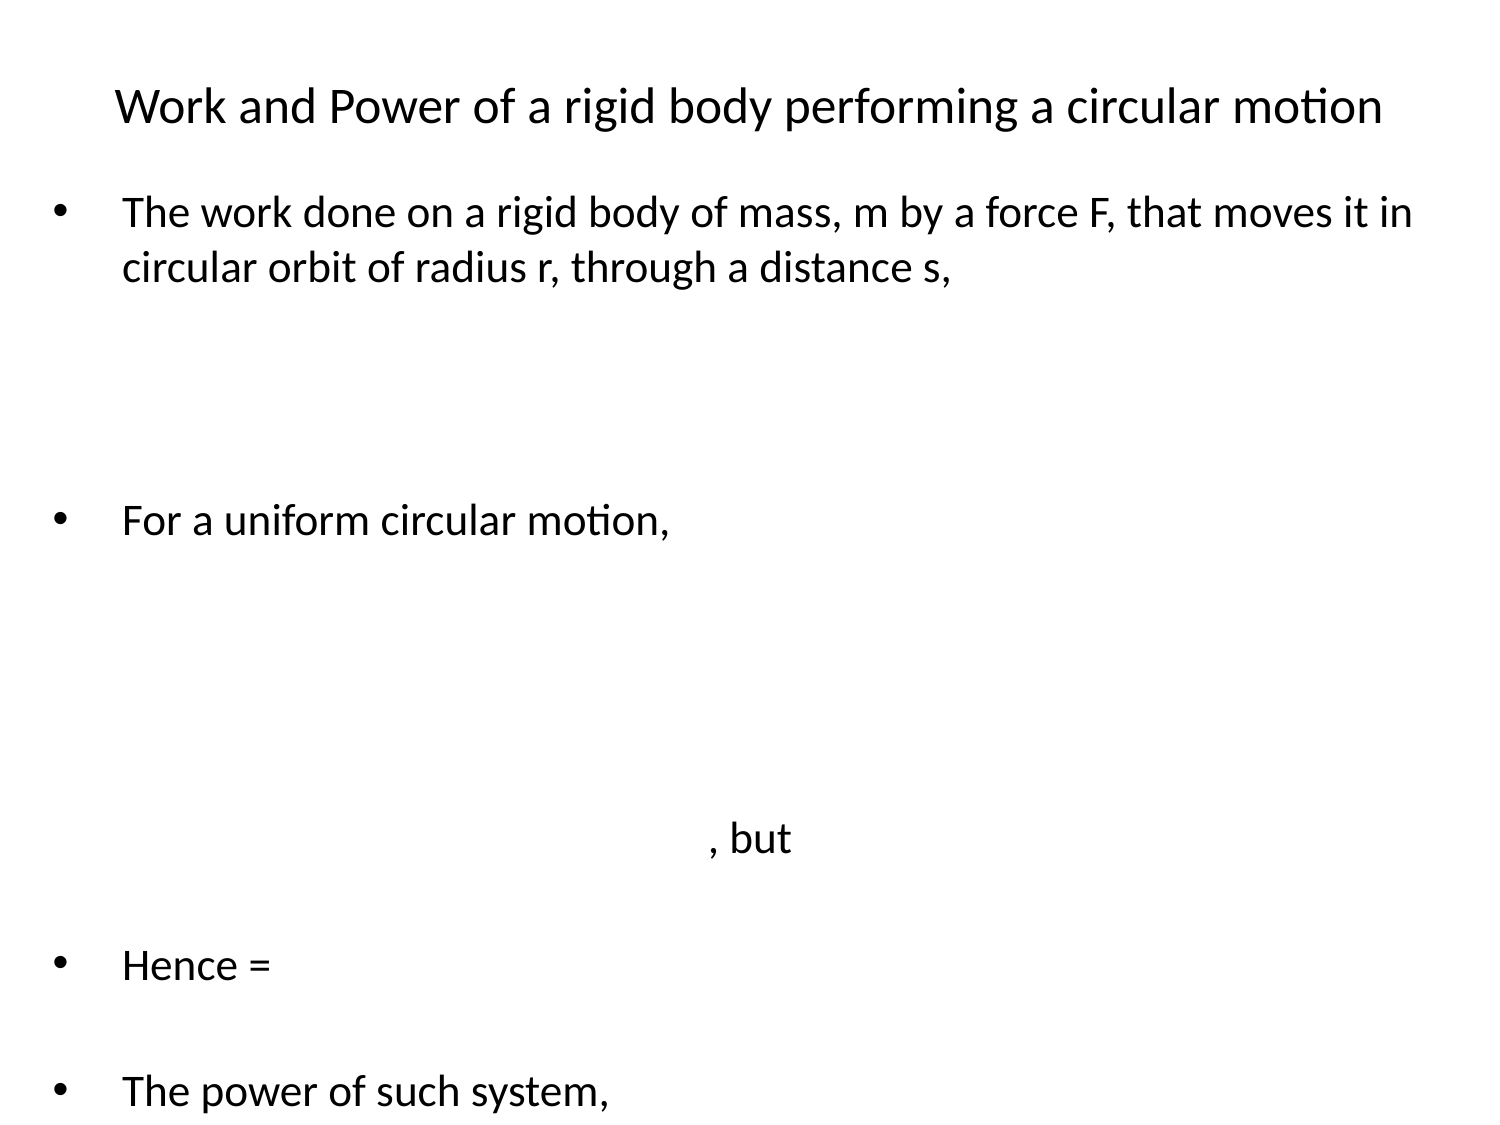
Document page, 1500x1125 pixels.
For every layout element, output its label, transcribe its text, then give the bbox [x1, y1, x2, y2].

title Work and Power of a rigid body performing a circular motion [75, 45, 1425, 233]
